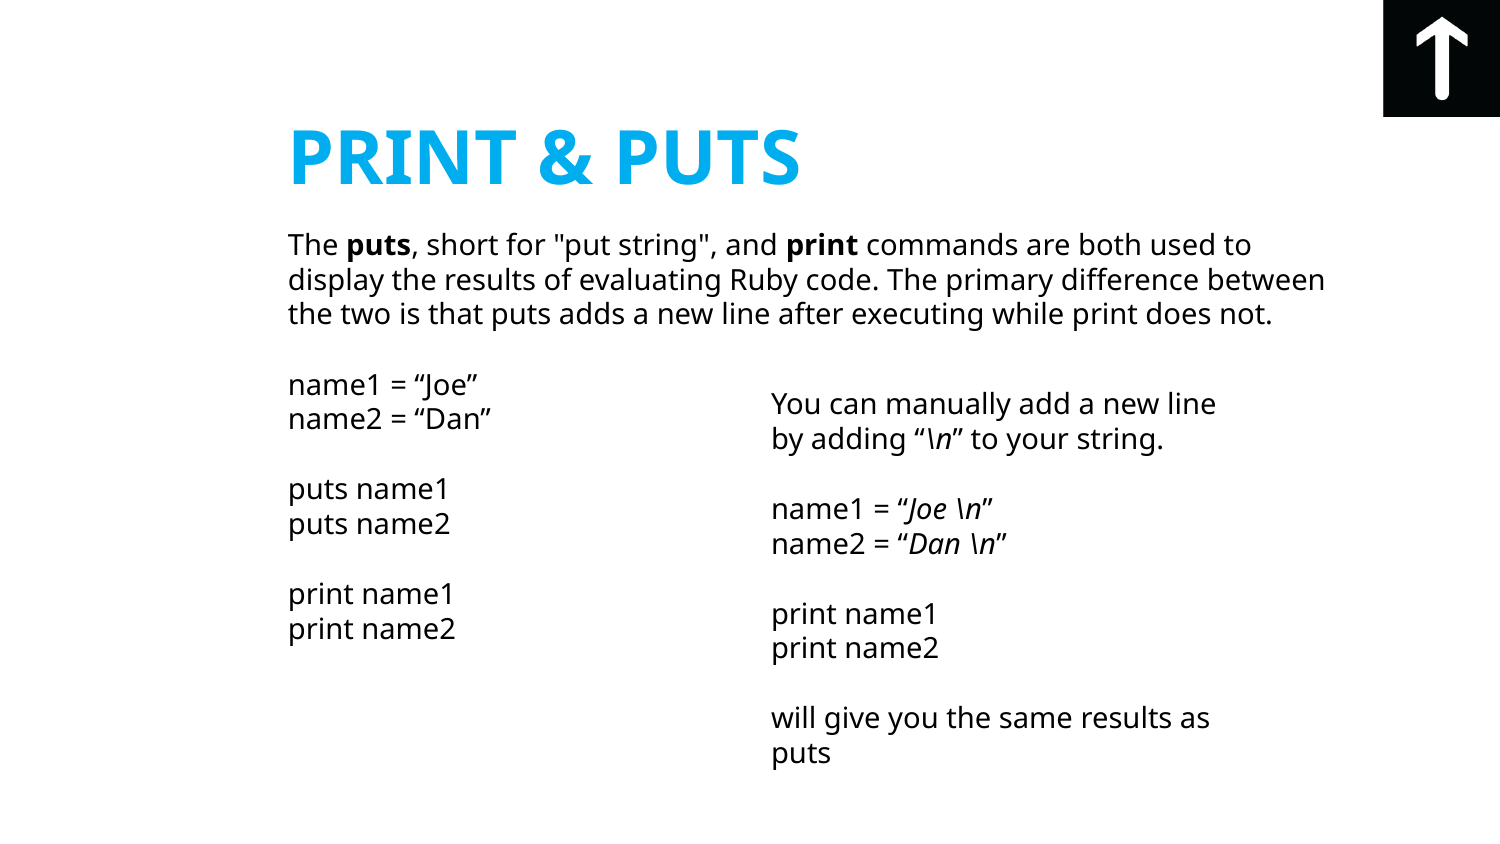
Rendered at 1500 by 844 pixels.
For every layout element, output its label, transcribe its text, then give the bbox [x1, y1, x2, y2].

picture [1383, 0, 1500, 117]
title PRINT & PUTS [273, 94, 1227, 211]
list The puts, short for "put string", and print commands are both used to display the results of evaluating Ruby code. The primary difference between the two is that puts adds a new line after executing while print does not. name1 = “Joe” name2 = “Dan” puts name1 puts name2 print name1 print name2 [273, 210, 1366, 682]
text_box You can manually add a new line by adding “\n” to your string. name1 = “Joe \n” name2 = “Dan \n” print name1 print name2 will give you the same results as puts [756, 391, 1249, 764]
